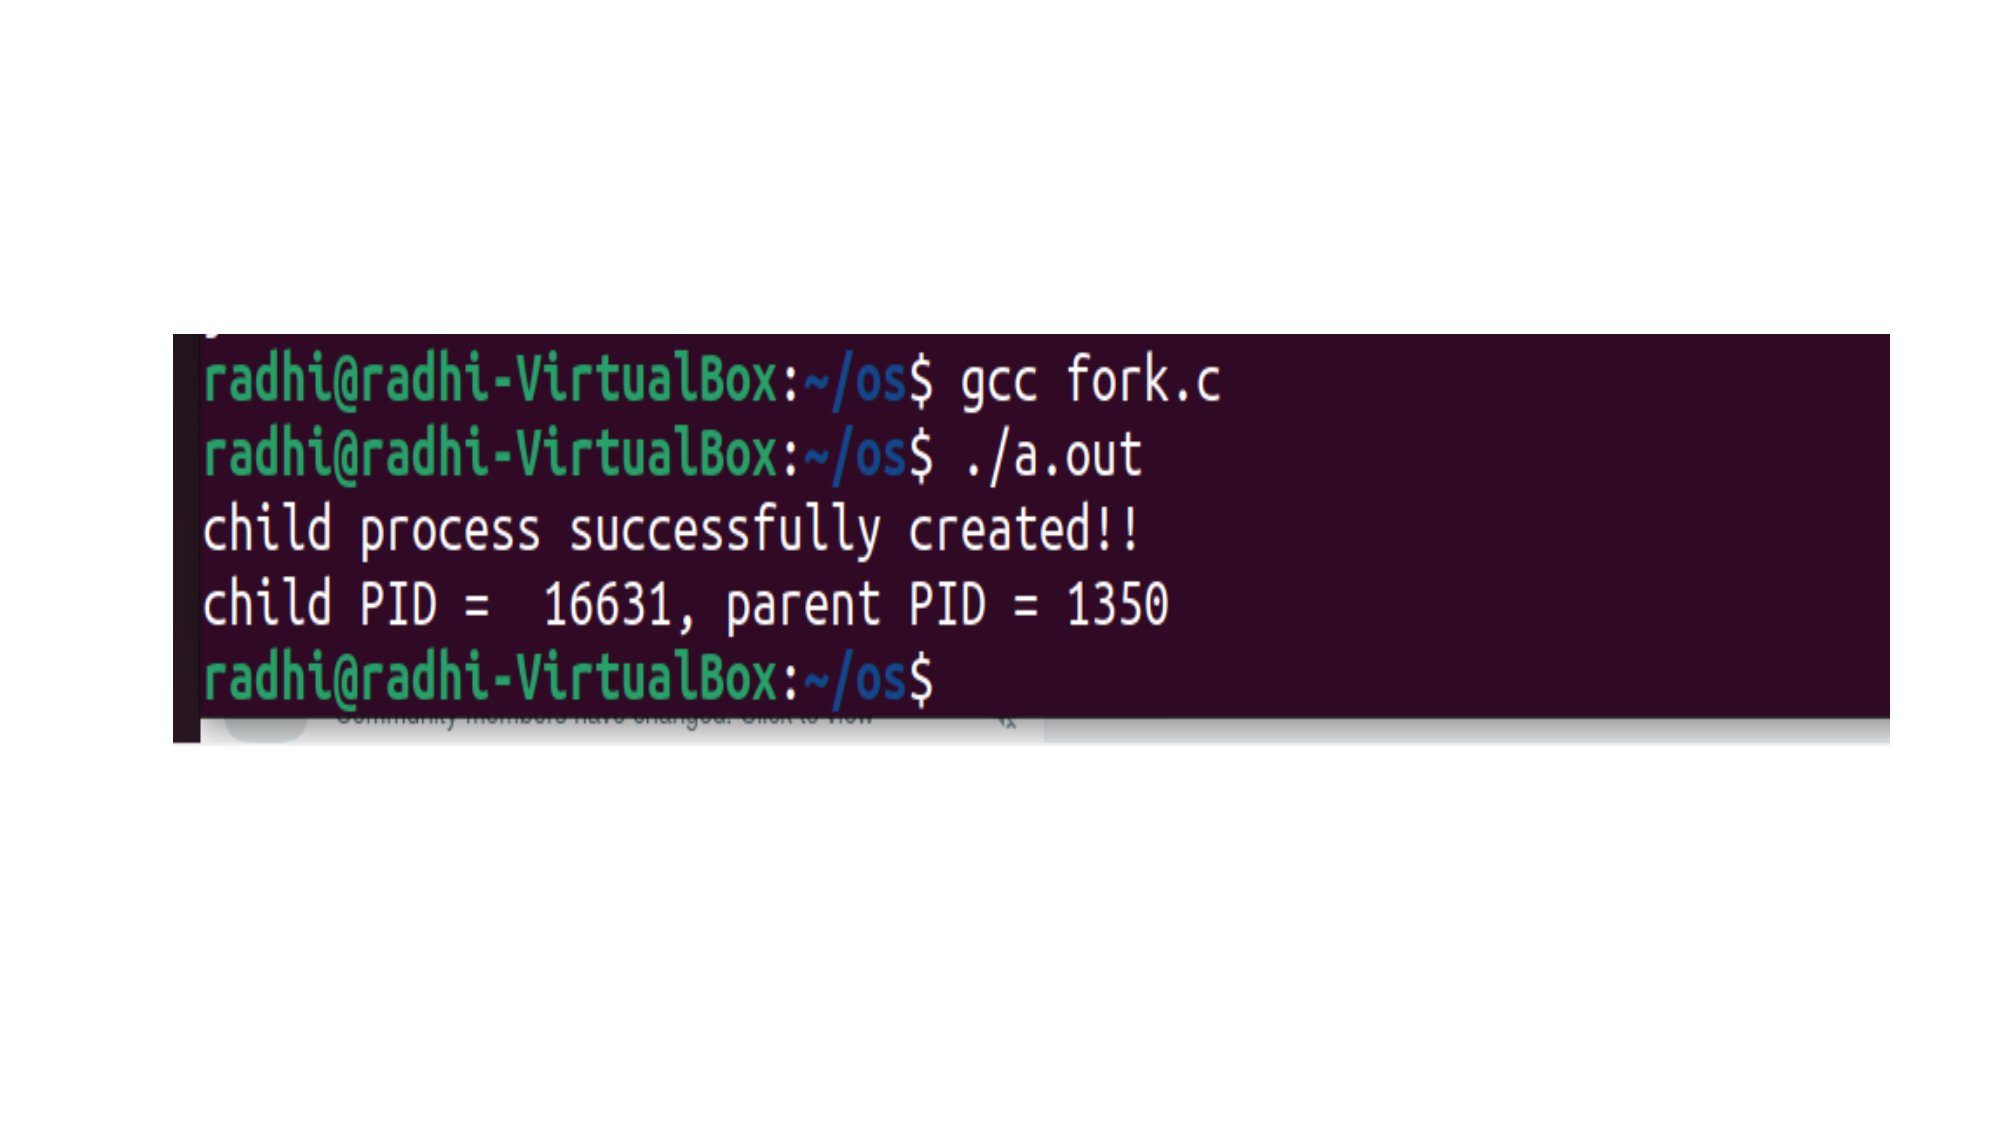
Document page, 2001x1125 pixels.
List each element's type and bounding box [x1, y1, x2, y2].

list [173, 333, 1890, 746]
